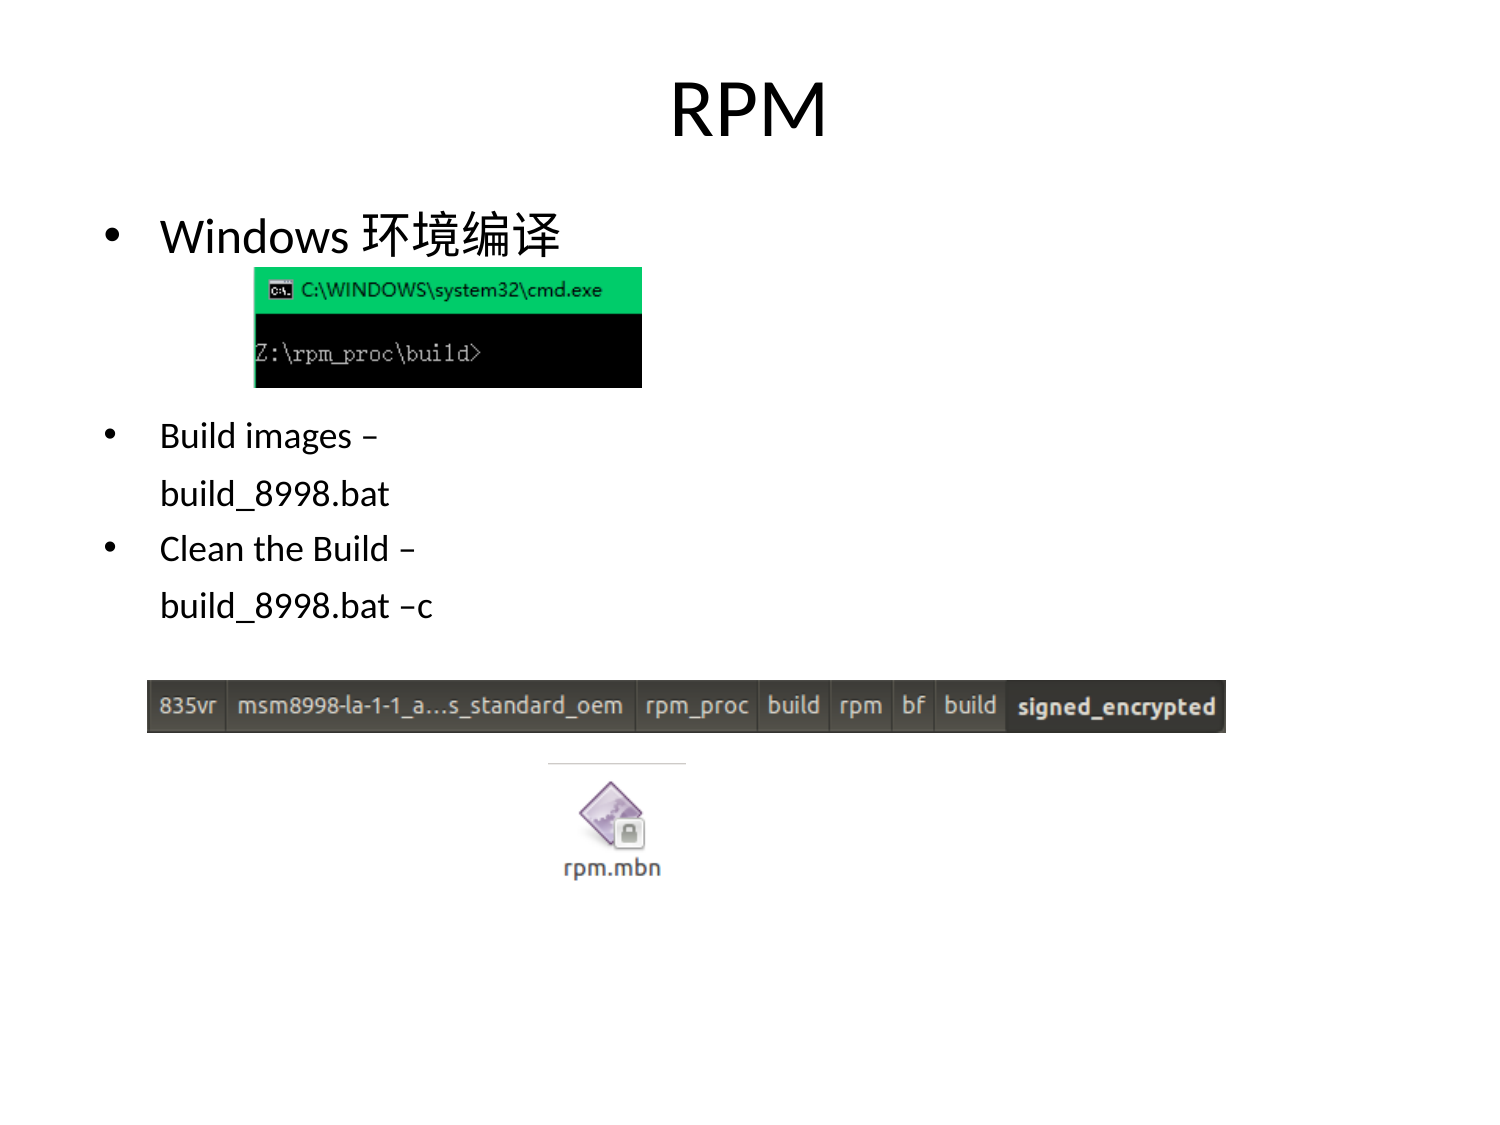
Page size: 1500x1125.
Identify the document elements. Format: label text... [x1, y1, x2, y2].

picture [253, 266, 642, 388]
picture [547, 763, 686, 898]
title RPM [75, 45, 1425, 161]
picture [147, 680, 1226, 733]
list Windows环境编译 Build images – build_8998.bat Clean the Build – build_8998.bat –c [88, 196, 1439, 939]
